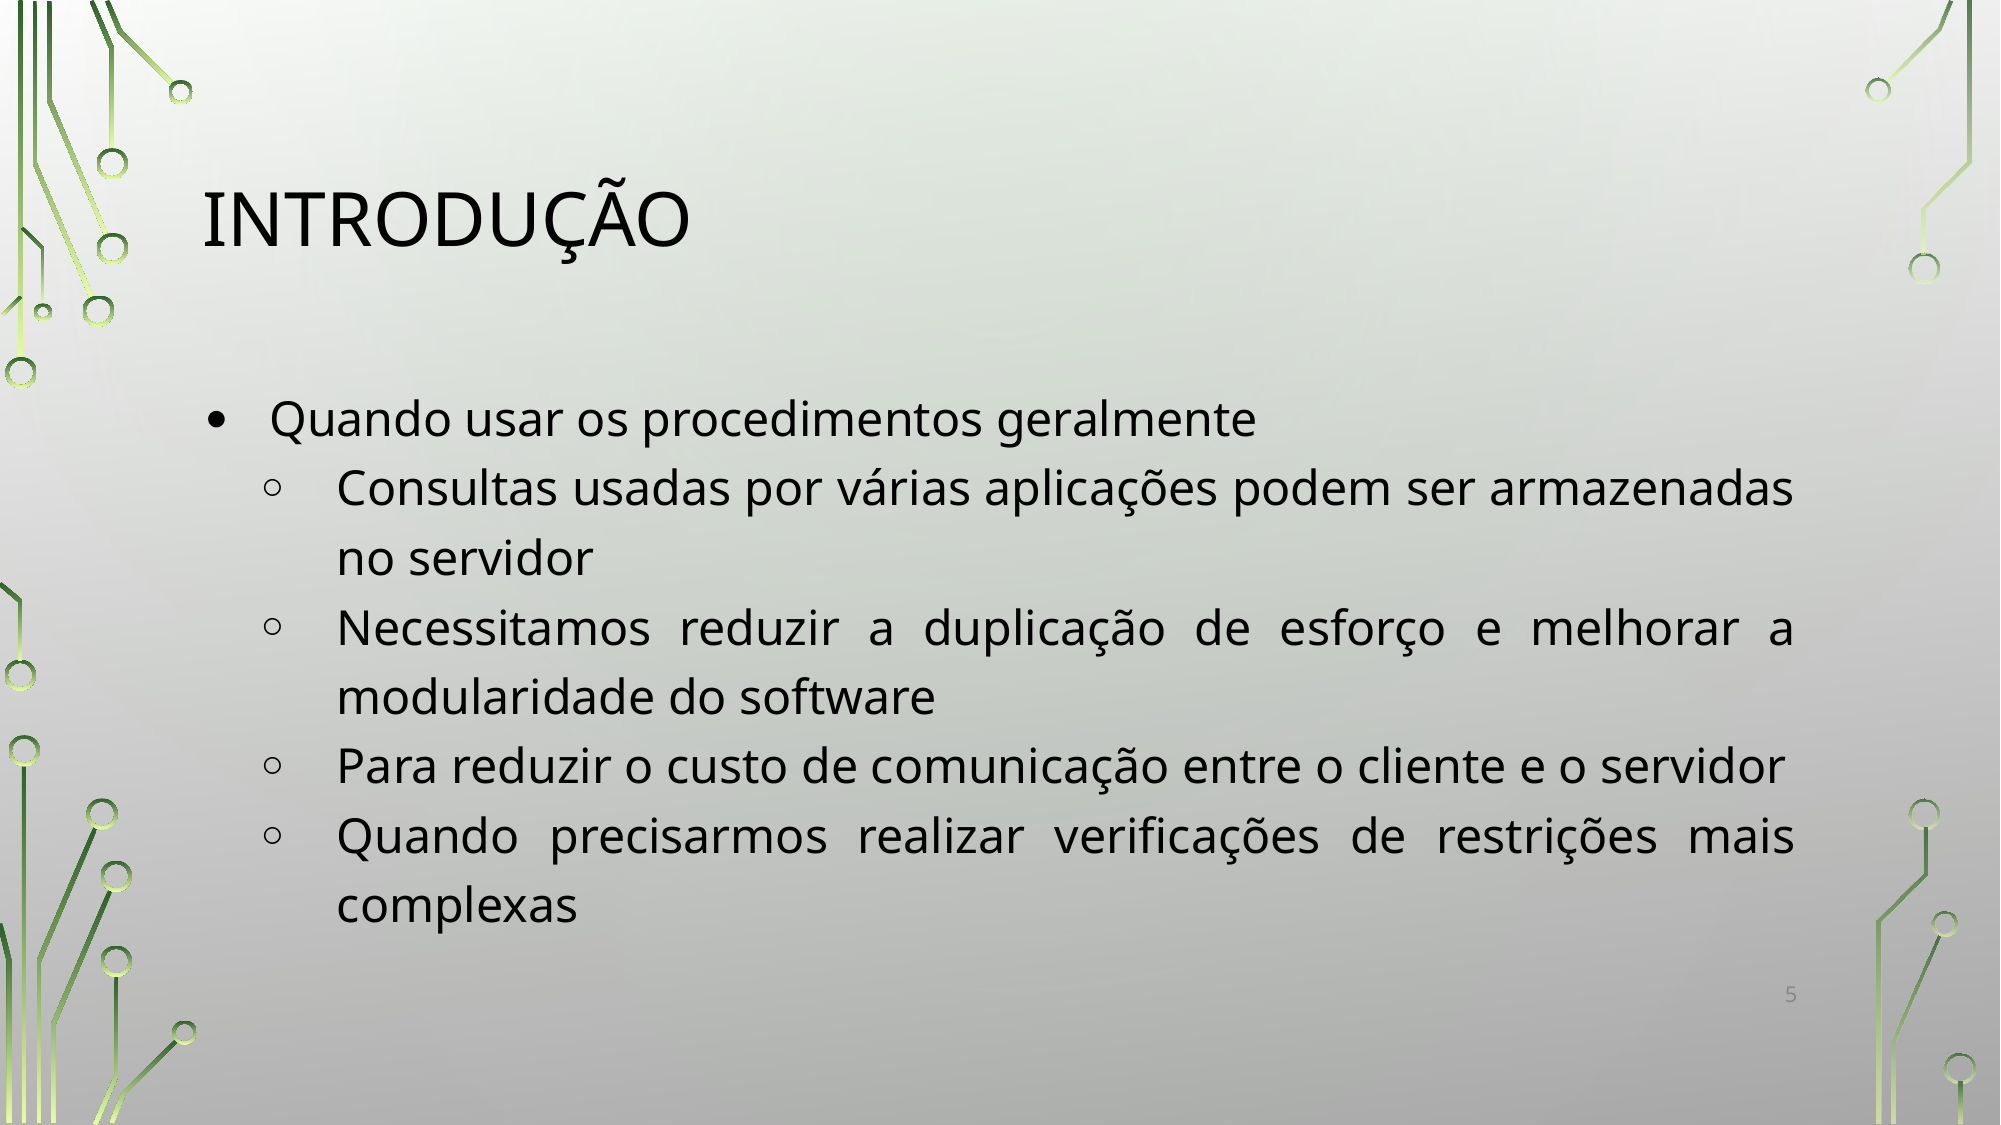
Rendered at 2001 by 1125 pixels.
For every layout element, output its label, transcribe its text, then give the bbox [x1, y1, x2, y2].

slide_number ‹#› [1685, 965, 1813, 1025]
list Quando usar os procedimentos geralmente Consultas usadas por várias aplicações podem ser armazenadas no servidor Necessitamos reduzir a duplicação de esforço e melhorar a modularidade do software Para reduzir o custo de comunicação entre o cliente e o servidor Quando precisarmos realizar verificações de restrições mais complexas [187, 369, 1813, 950]
title INTRODUÇÃO [187, 101, 1813, 344]
